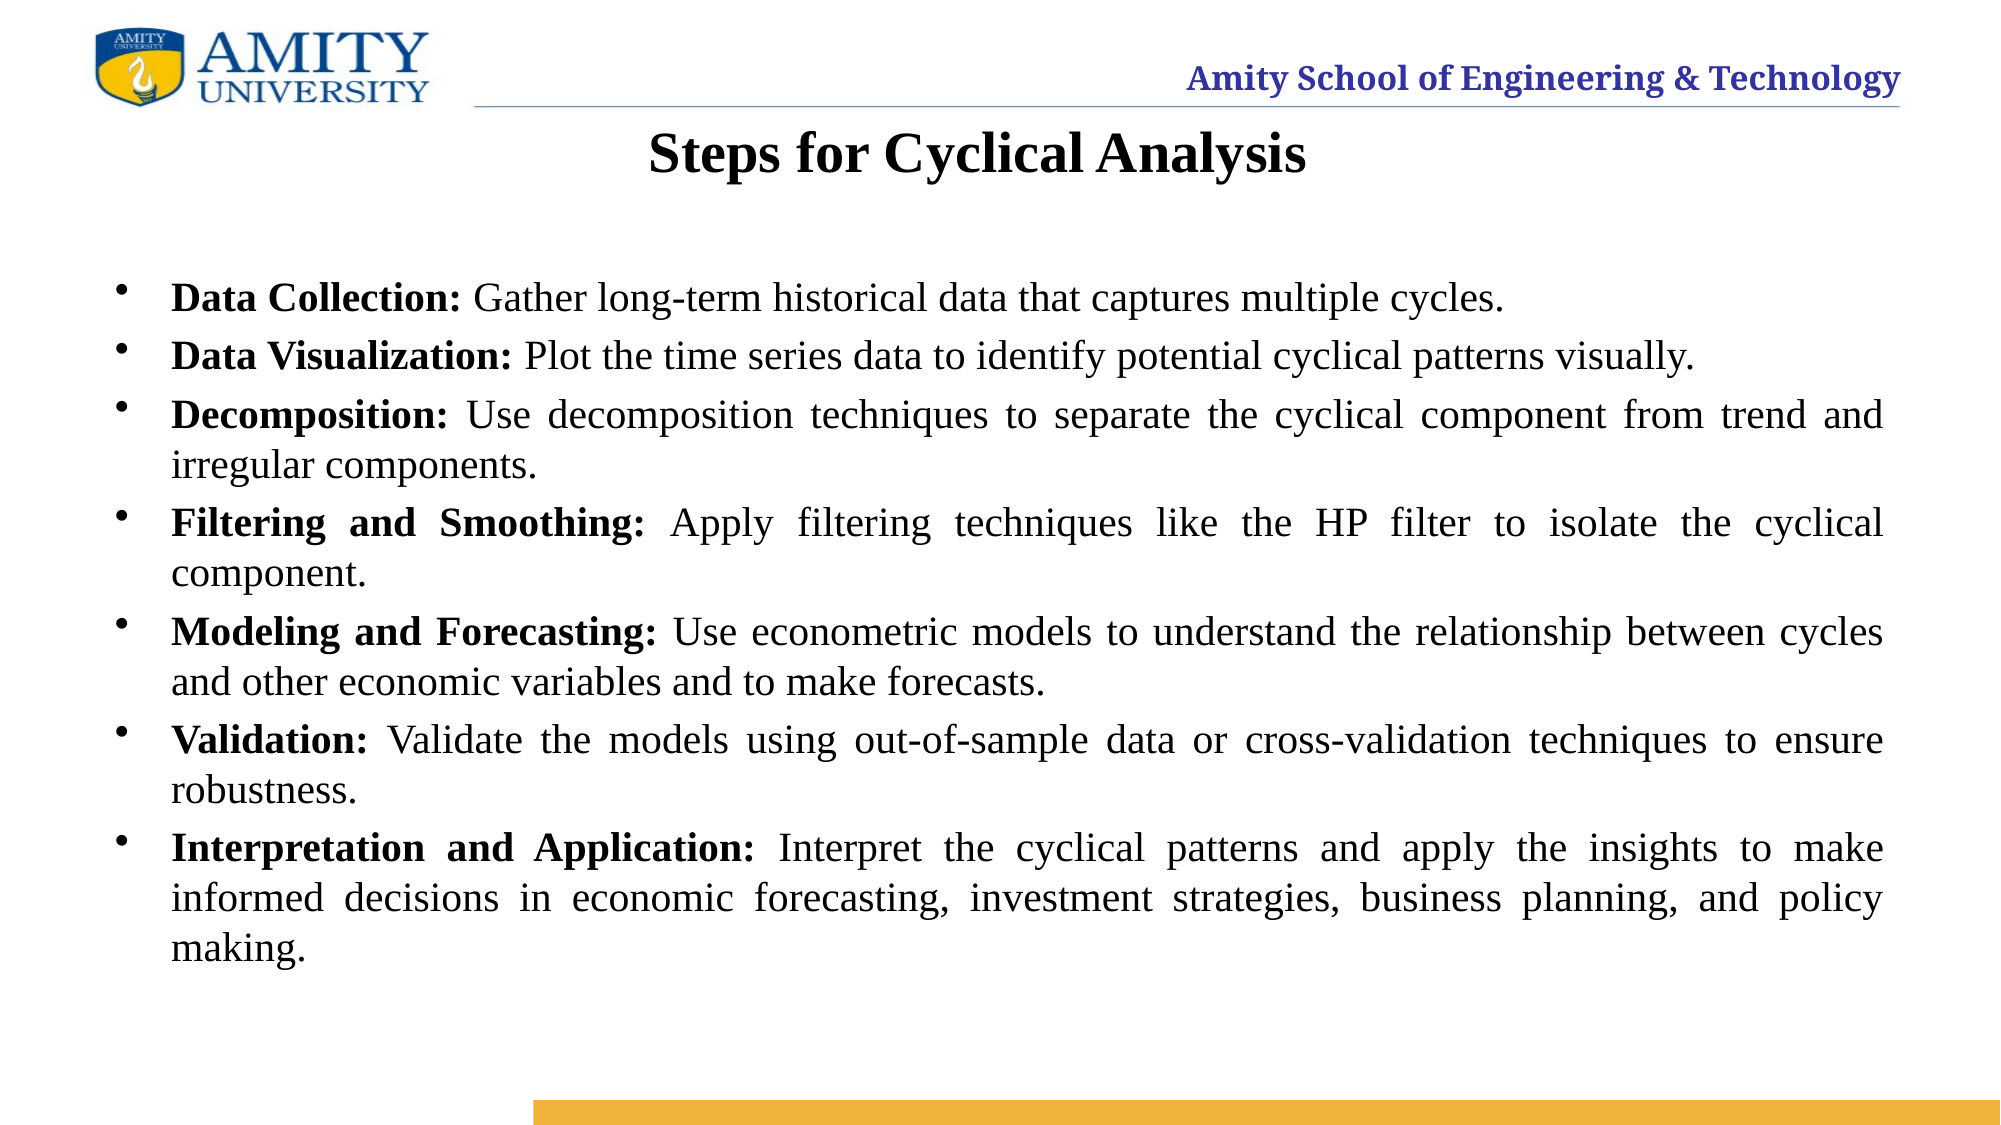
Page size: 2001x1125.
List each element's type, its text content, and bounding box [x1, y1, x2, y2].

list Data Collection: Gather long-term historical data that captures multiple cycles. Data Visualization: Plot the time series data to identify potential cyclical patterns visually. Decomposition: Use decomposition techniques to separate the cyclical component from trend and irregular components. Filtering and Smoothing: Apply filtering techniques like the HP filter to isolate the cyclical component. Modeling and Forecasting: Use econometric models to understand the relationship between cycles and other economic variables and to make forecasts. Validation: Validate the models using out-of-sample data or cross-validation techniques to ensure robustness. Interpretation and Application: Interpret the cyclical patterns and apply the insights to make informed decisions in economic forecasting, investment strategies, business planning, and policy making. [99, 262, 1900, 1005]
title Steps for Cyclical Analysis [419, 106, 1538, 182]
picture [0, 0, 1999, 137]
